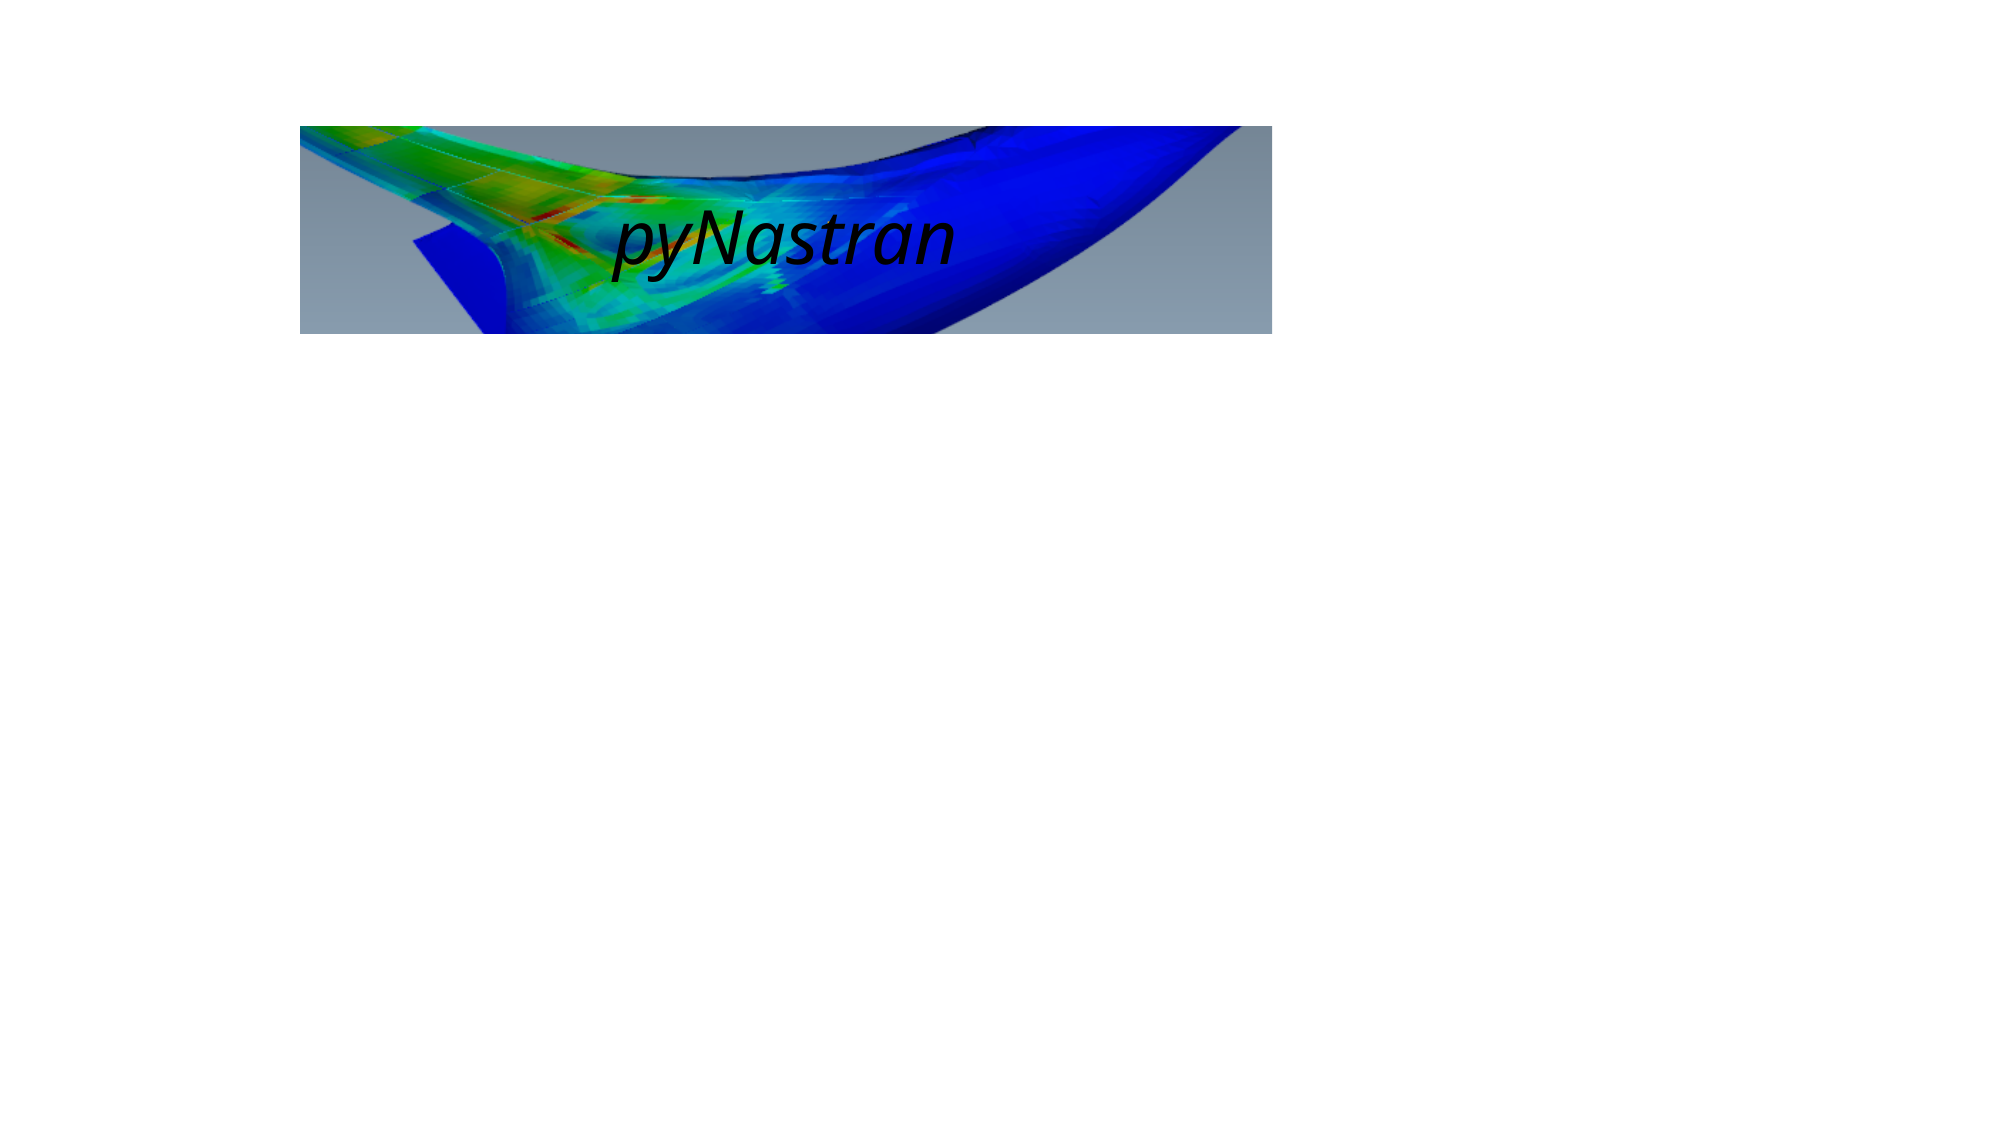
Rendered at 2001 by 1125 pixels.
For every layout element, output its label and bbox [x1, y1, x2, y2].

text_box [299, 126, 1273, 334]
